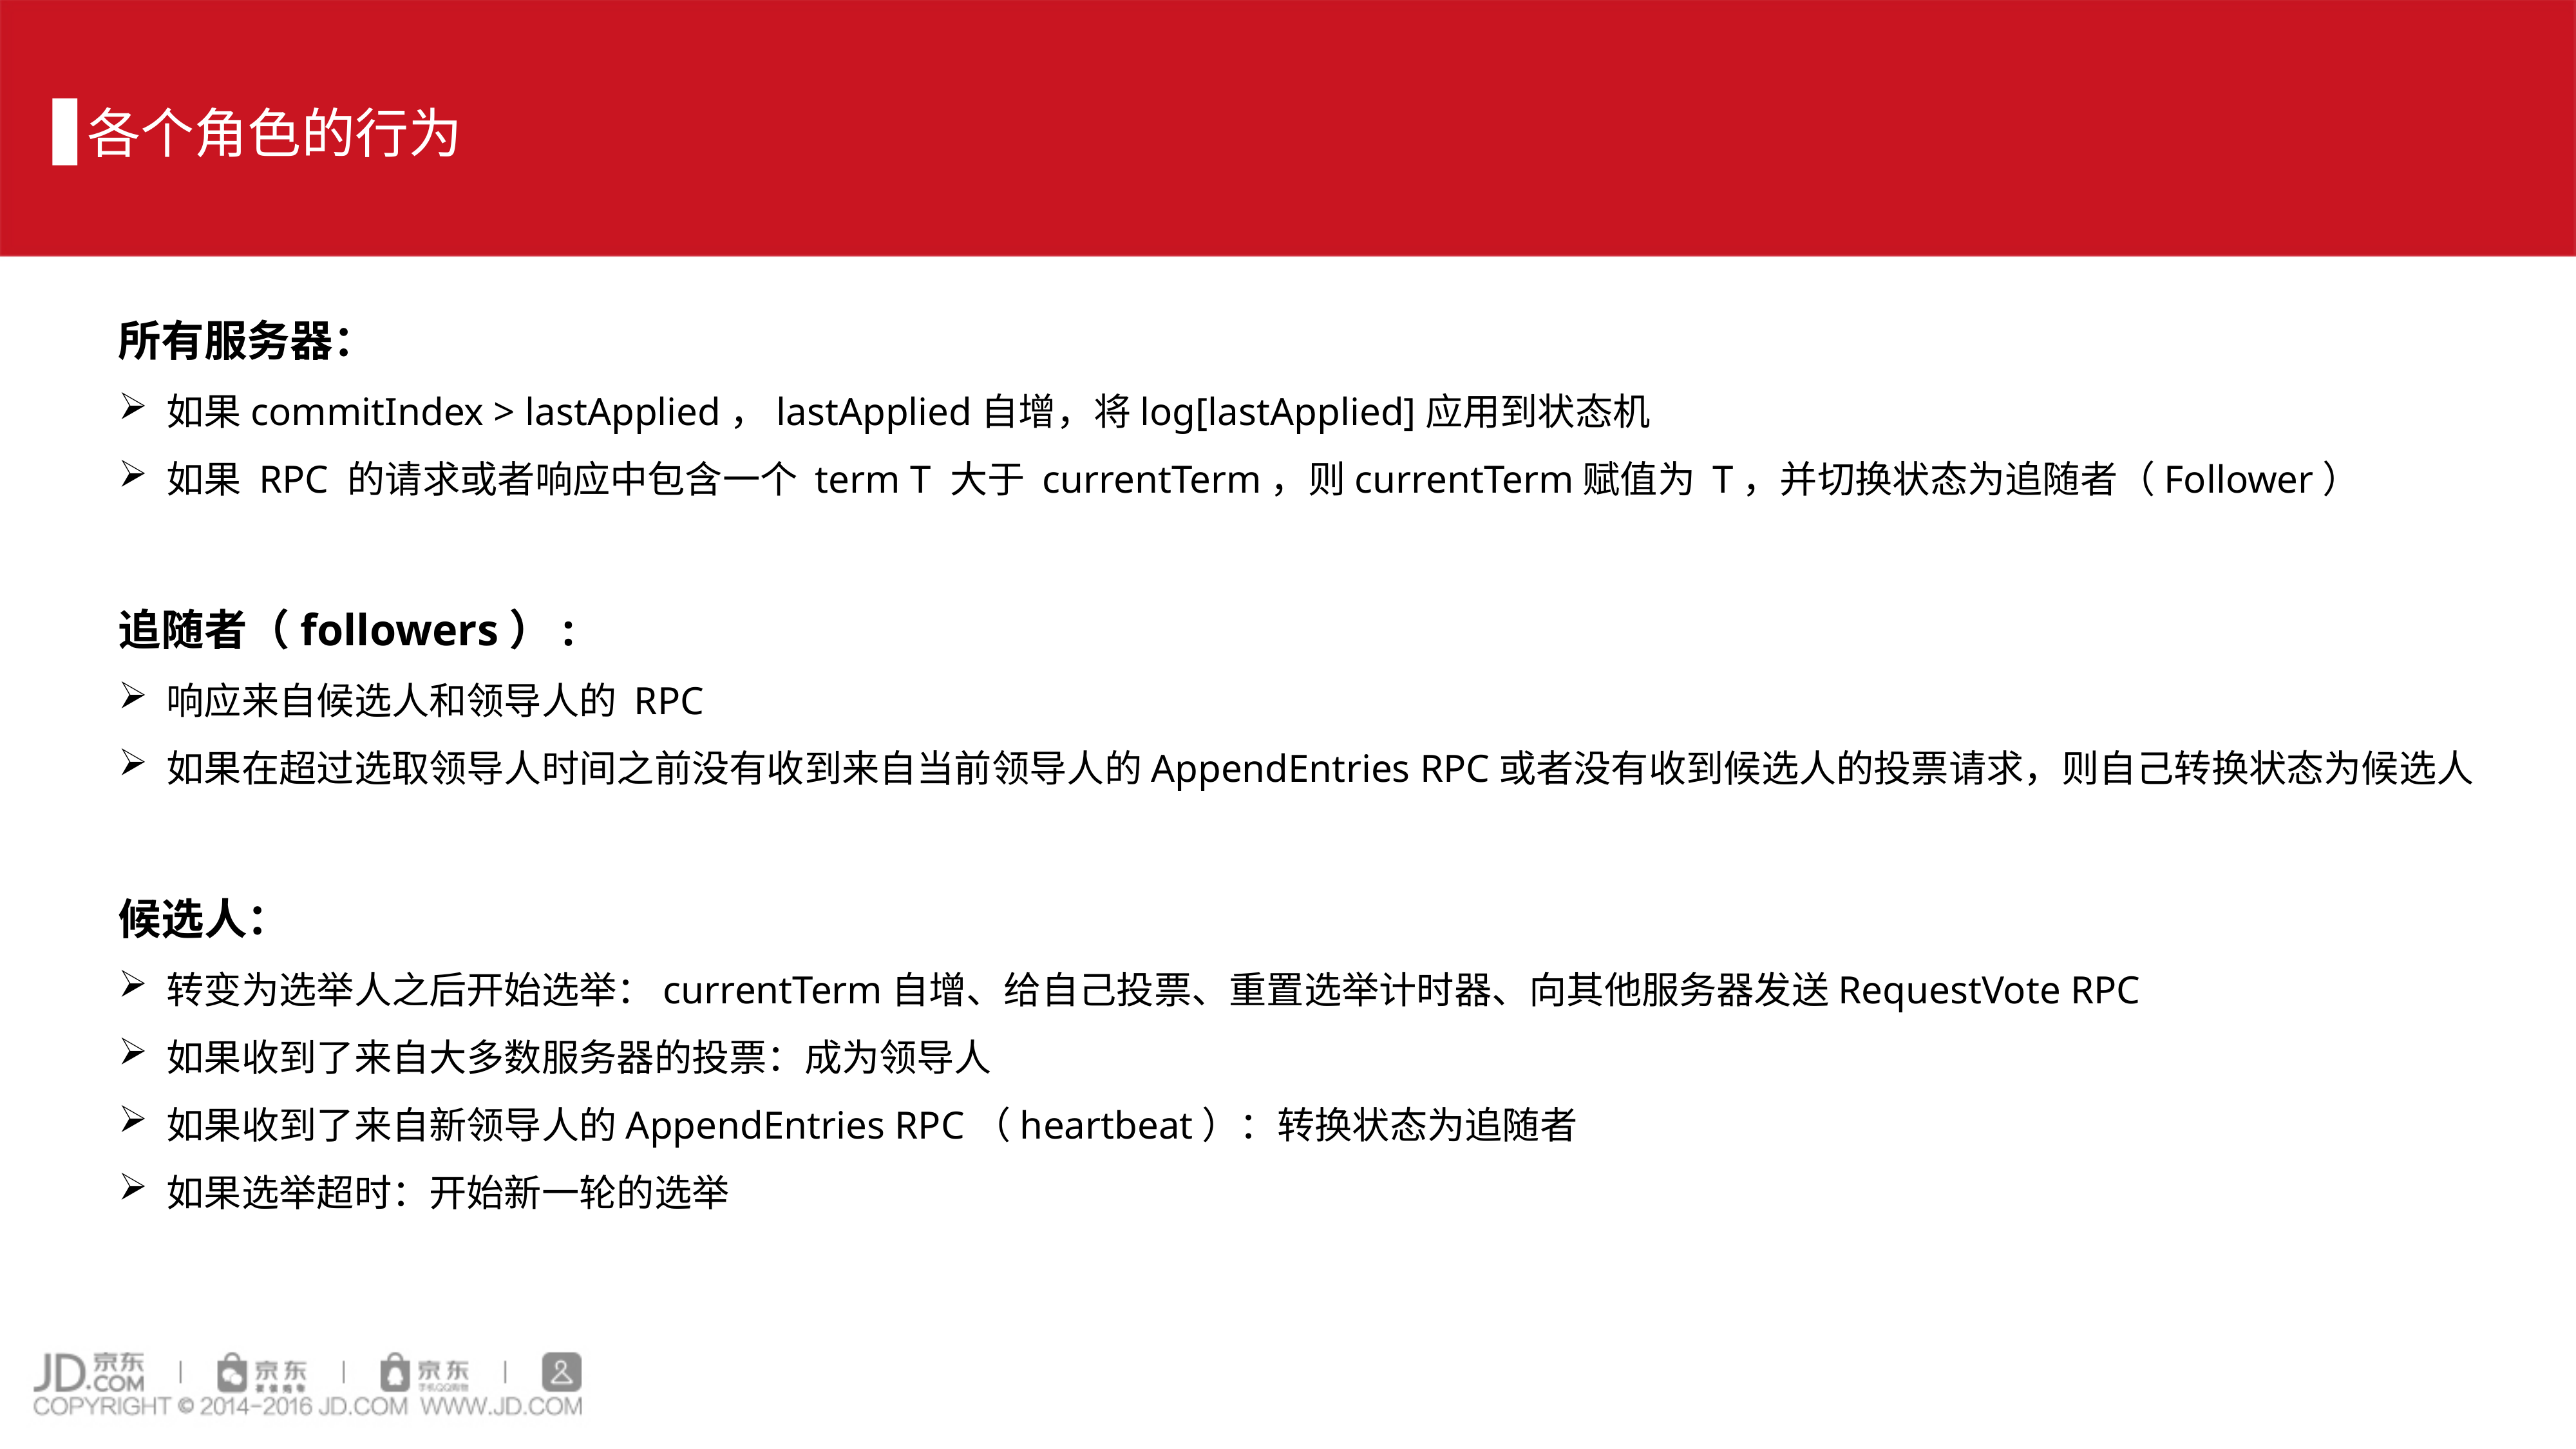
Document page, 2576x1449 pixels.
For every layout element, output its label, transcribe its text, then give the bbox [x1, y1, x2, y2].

text_box 候选人： 转变为选举人之后开始选举：currentTerm自增、给自己投票、重置选举计时器、向其他服务器发送RequestVote RPC 如果收到了来自大多数服务器的投票：成为领导人 如果收到了来自新领导人的AppendEntries RPC（heartbeat）：转换状态为追随者 如果选举超时：开始新一轮的选举 [109, 861, 2536, 1219]
text_box 各个角色的行为 [81, 94, 468, 169]
text_box 所有服务器： 如果commitIndex > lastApplied，lastApplied自增，将log[lastApplied]应用到状态机 如果 RPC 的请求或者响应中包含一个 term T 大于 currentTerm，则currentTerm赋值为 T，并切换状态为追随者（Follower） [109, 283, 2475, 506]
text_box [52, 98, 78, 166]
text_box 追随者（followers）: 响应来自候选人和领导人的 RPC 如果在超过选取领导人时间之前没有收到来自当前领导人的AppendEntries RPC或者没有收到候选人的投票请求，则自己转换状态为候选人 [109, 572, 2536, 795]
picture [0, 0, 2576, 1449]
